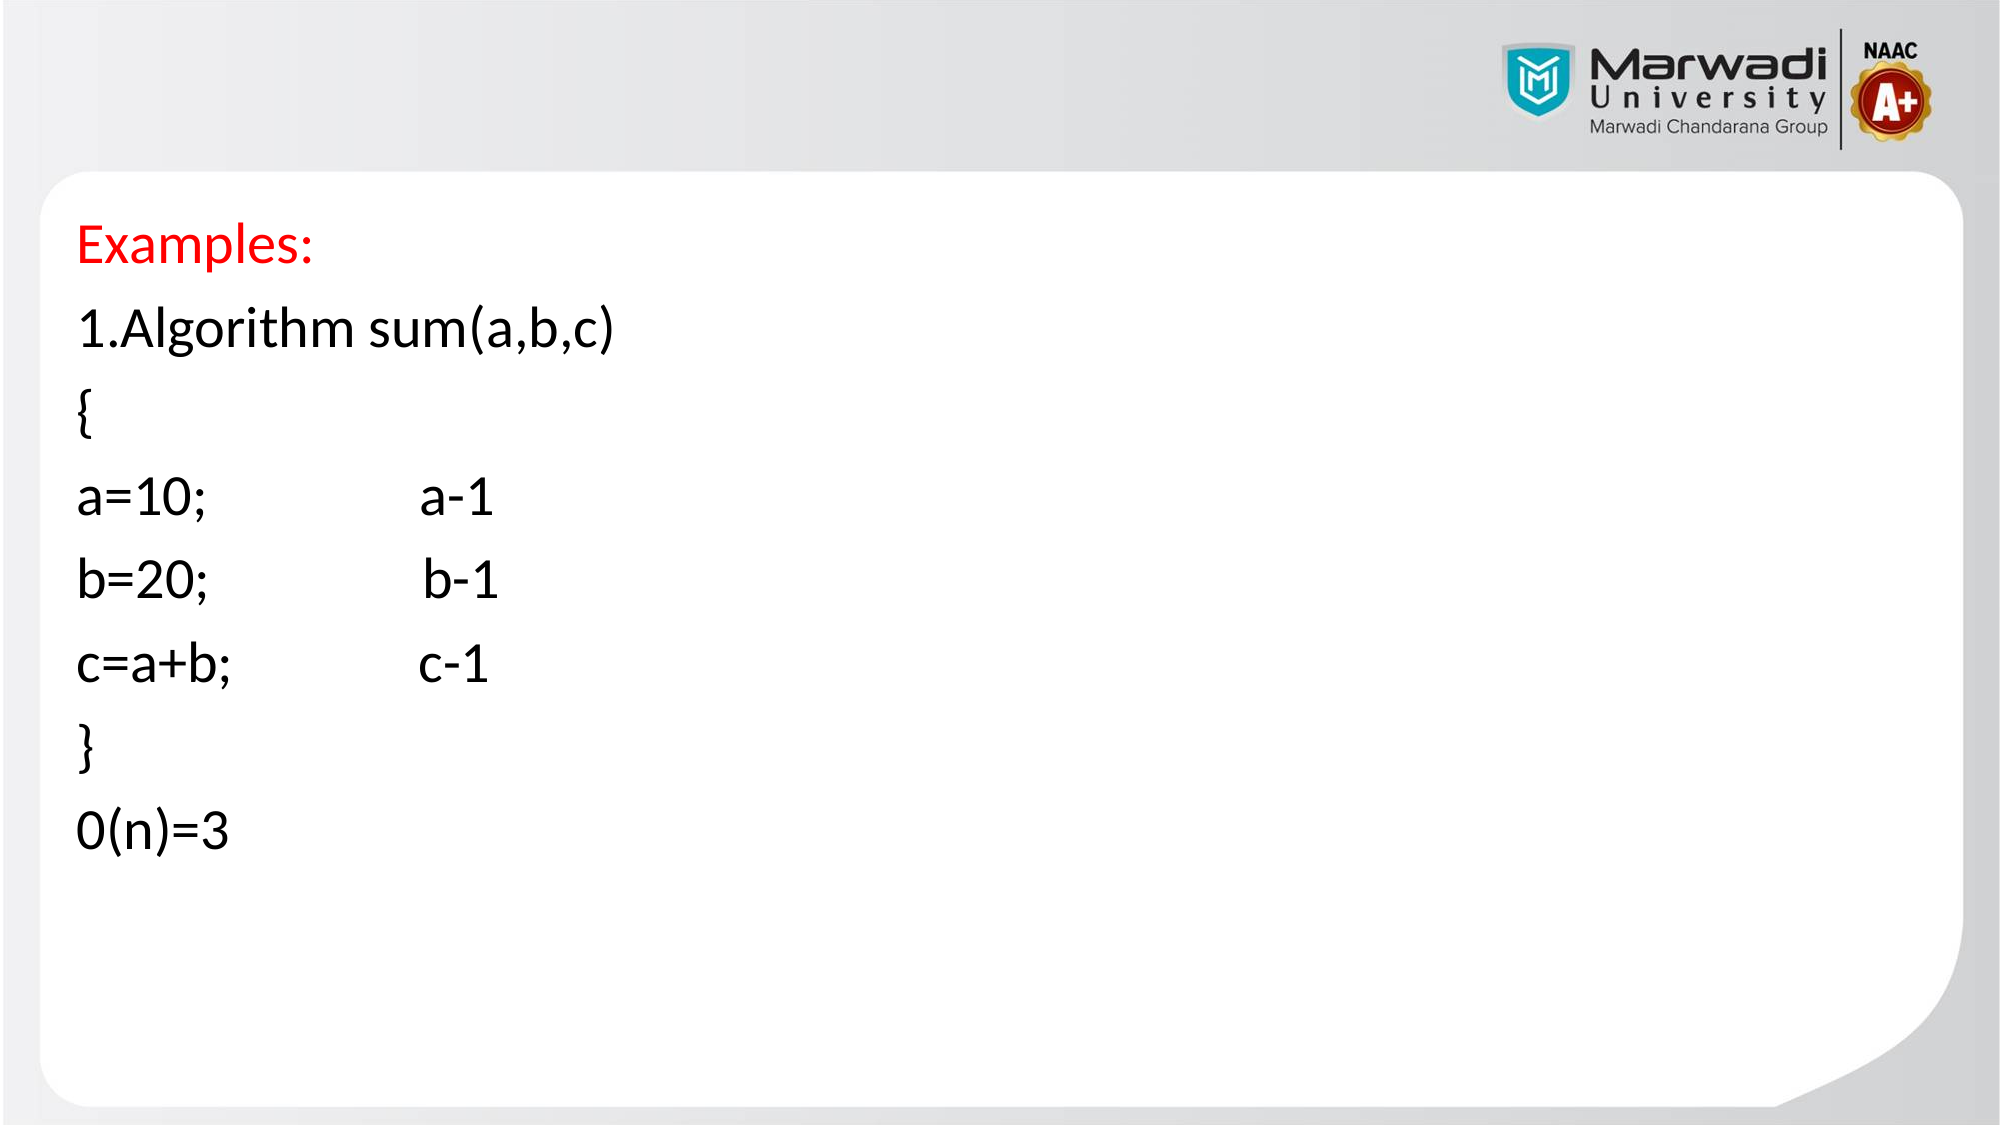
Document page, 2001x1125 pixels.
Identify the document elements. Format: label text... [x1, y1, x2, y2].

list Examples: 1.Algorithm sum(a,b,c) { a=10; a-1 b=20; b-1 c=a+b; c-1 } 0(n)=3 [61, 205, 1412, 1056]
picture [2, 0, 2000, 1125]
